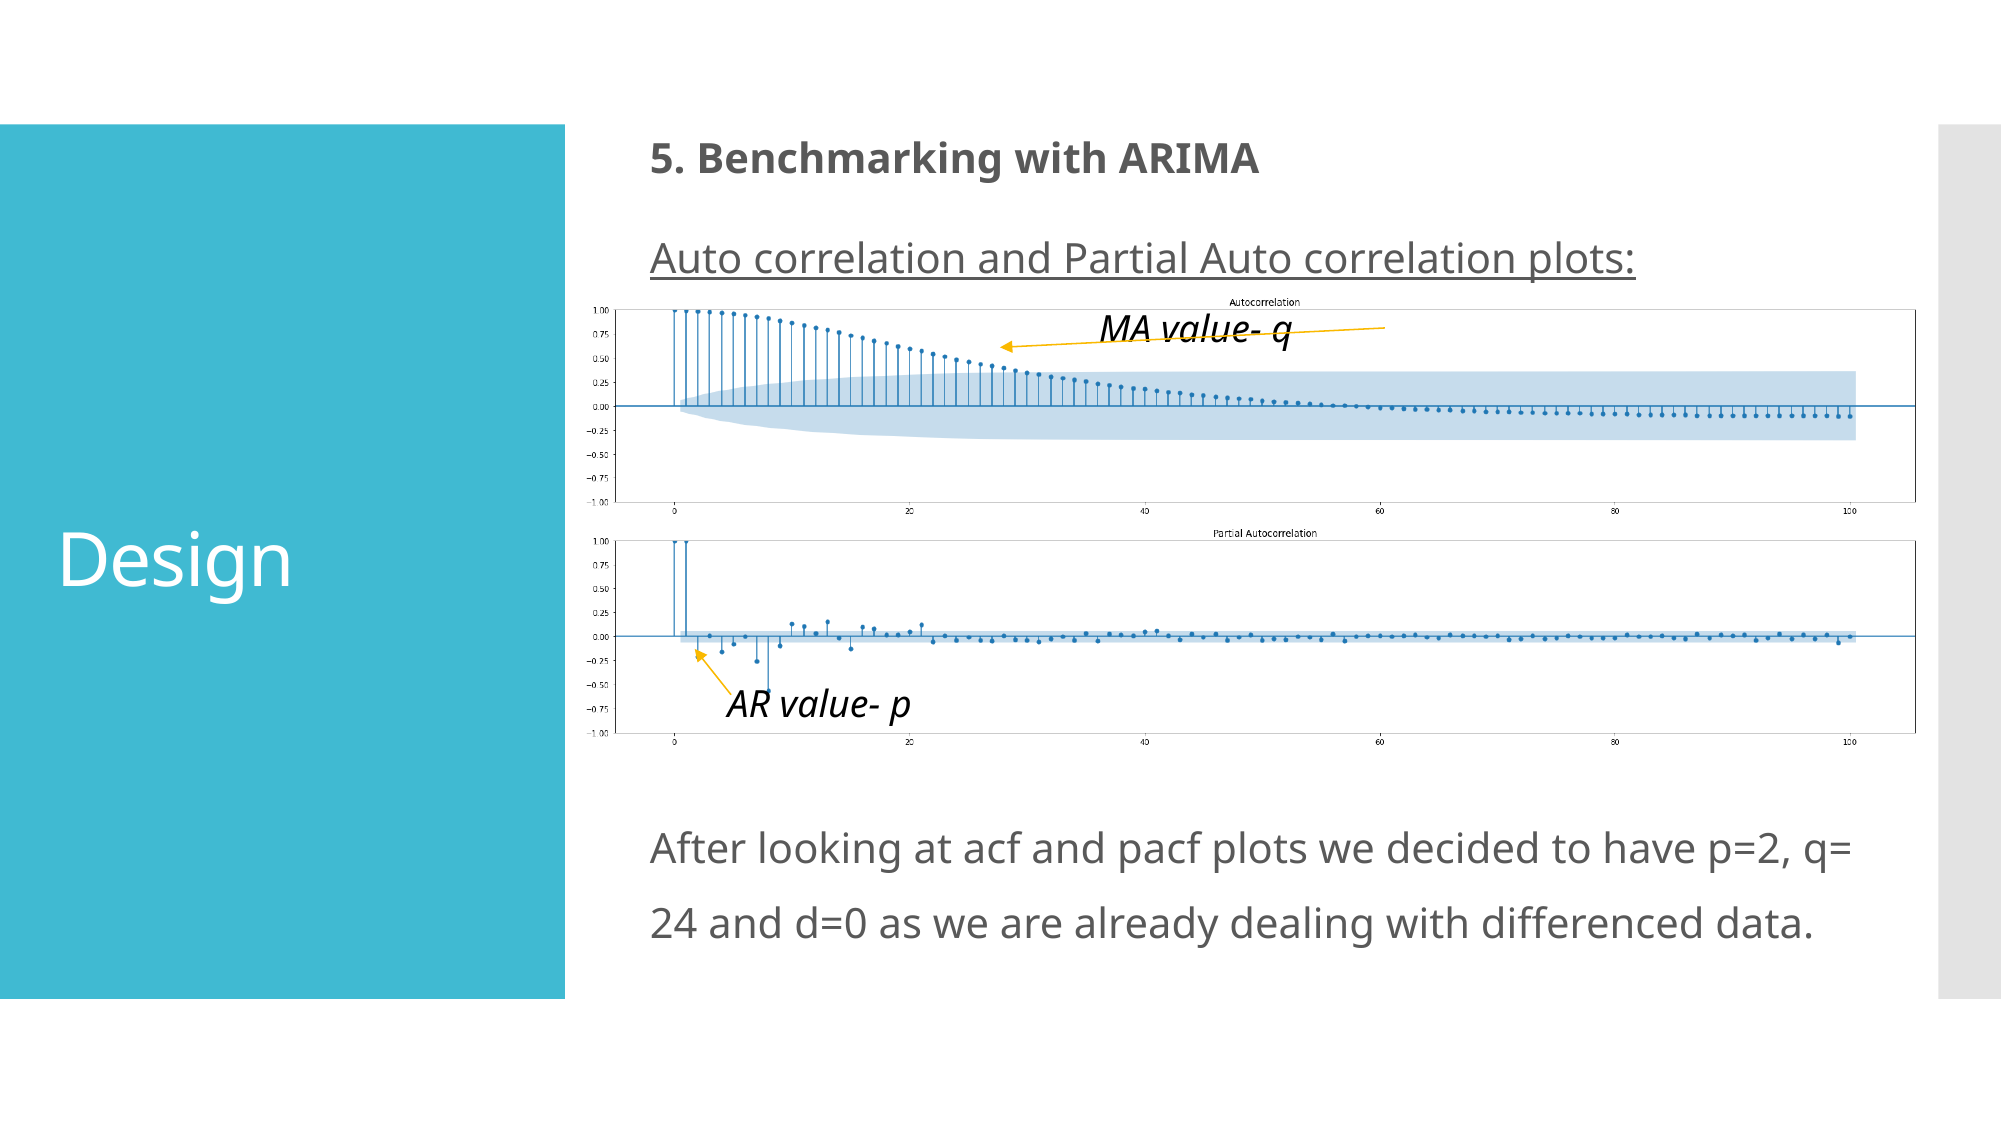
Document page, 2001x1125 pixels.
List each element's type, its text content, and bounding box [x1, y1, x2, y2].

picture [580, 292, 1921, 751]
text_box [999, 328, 1085, 348]
list 5. Benchmarking with ARIMA Auto correlation and Partial Auto correlation plots: After looking at acf and pacf plots we decided to have p=2, q= 24 and d=0 as we are already dealing with differenced data. [634, 751, 1920, 982]
title Design [41, 184, 525, 940]
list 5. Benchmarking with ARIMA Auto correlation and Partial Auto correlation plots: After looking at acf and pacf plots we decided to have p=2, q= 24 and d=0 as we are already dealing with differenced data. [634, 141, 1920, 292]
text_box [694, 648, 732, 695]
